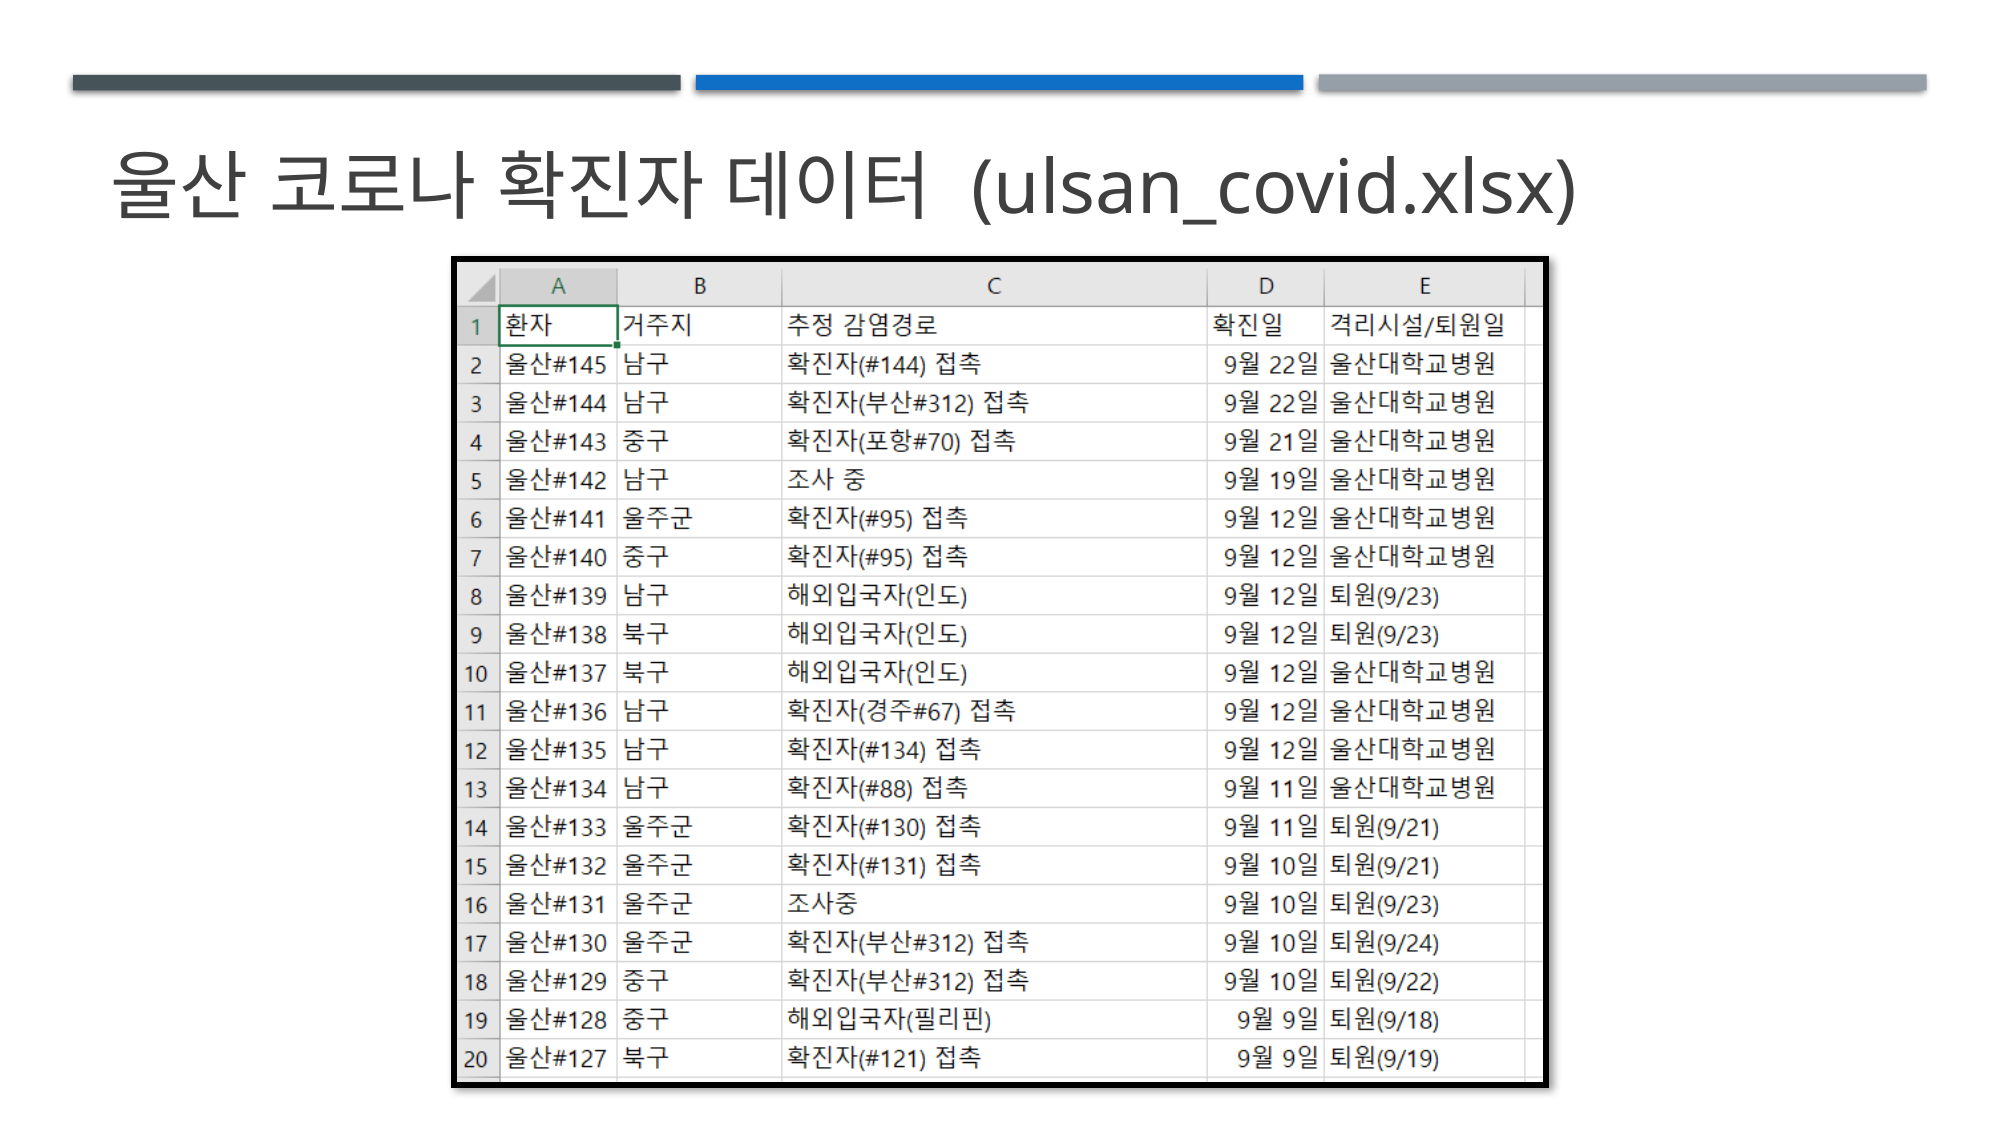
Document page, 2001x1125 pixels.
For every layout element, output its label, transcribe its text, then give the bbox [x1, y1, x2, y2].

picture [456, 261, 1544, 1083]
title 울산 코로나 확진자 데이터 (ulsan_covid.xlsx) [95, 115, 1905, 236]
